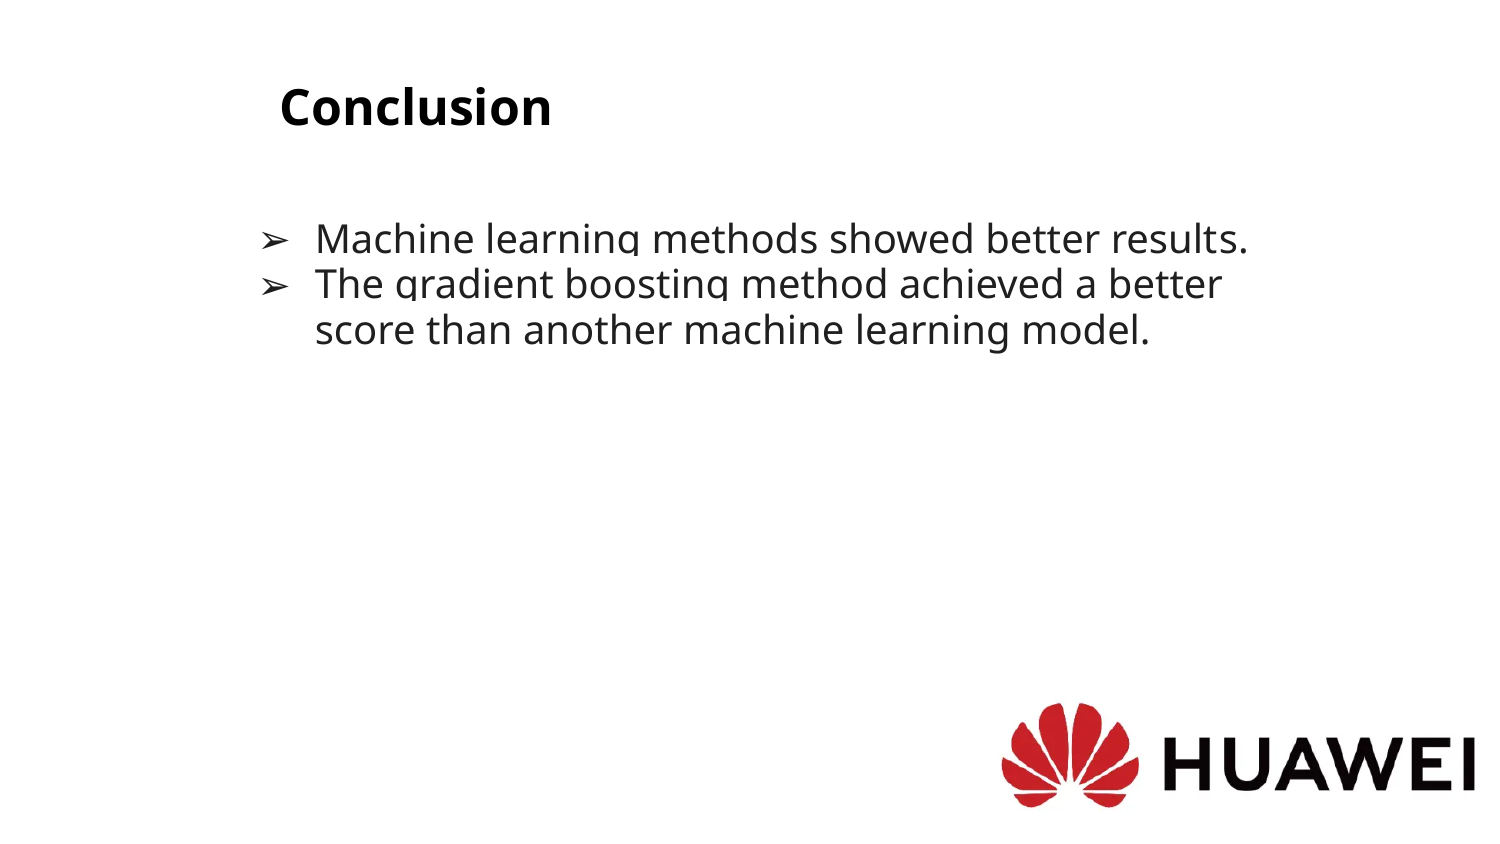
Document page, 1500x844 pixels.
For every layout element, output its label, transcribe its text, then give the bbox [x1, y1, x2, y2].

picture [981, 684, 1500, 844]
text_box Conclusion [264, 60, 919, 151]
subtitle Machine learning methods showed better results. The gradient boosting method achieved a better score than another machine learning model. [149, 201, 1351, 583]
